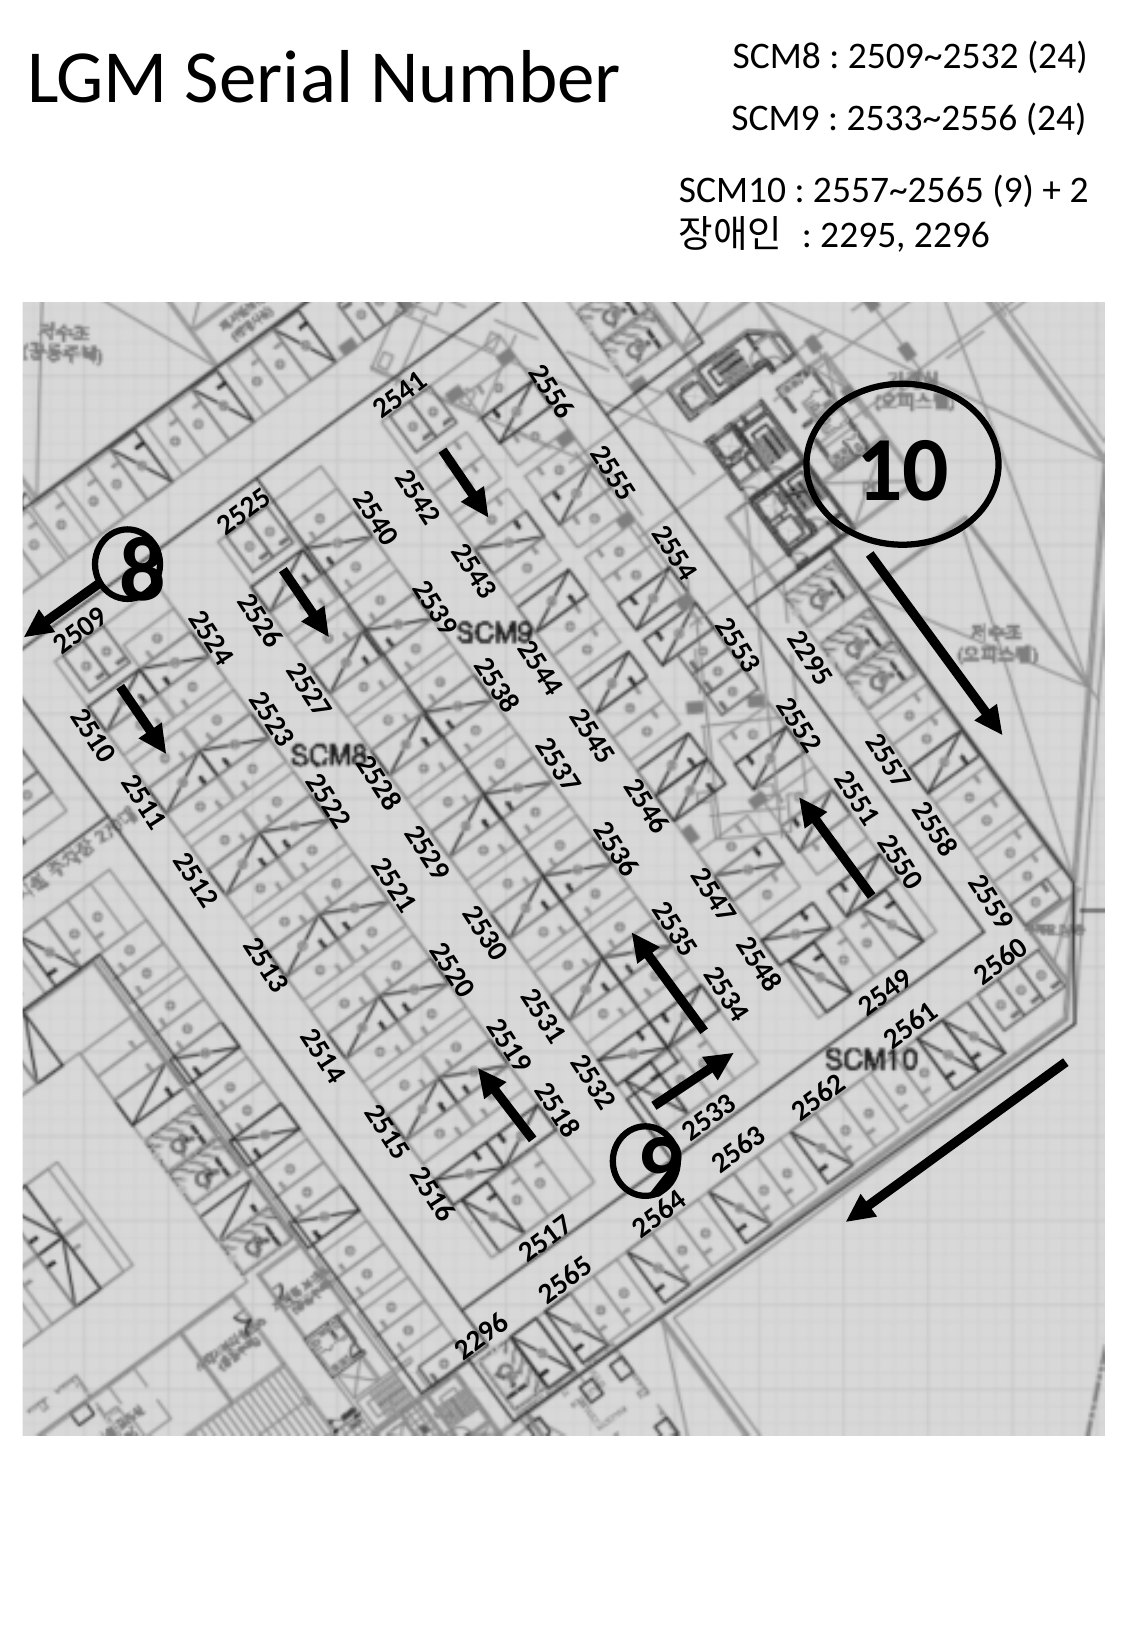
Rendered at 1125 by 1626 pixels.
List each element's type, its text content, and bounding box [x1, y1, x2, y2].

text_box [869, 553, 1003, 735]
text_box SCM10 : 2557~2565 (9) + 2 장애인 : 2295, 2296 [664, 157, 1104, 262]
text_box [442, 450, 489, 518]
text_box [24, 582, 100, 638]
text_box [631, 932, 705, 1032]
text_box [478, 1068, 533, 1140]
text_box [282, 569, 329, 637]
text_box SCM8 : 2509~2532 (24) [717, 23, 1103, 84]
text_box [654, 1053, 734, 1106]
text_box SCM9 : 2533~2556 (24) [716, 85, 1102, 146]
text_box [846, 1062, 1066, 1222]
picture [22, 302, 1106, 1436]
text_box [120, 686, 166, 754]
text_box LGM Serial Number [12, 19, 637, 125]
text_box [799, 797, 872, 897]
